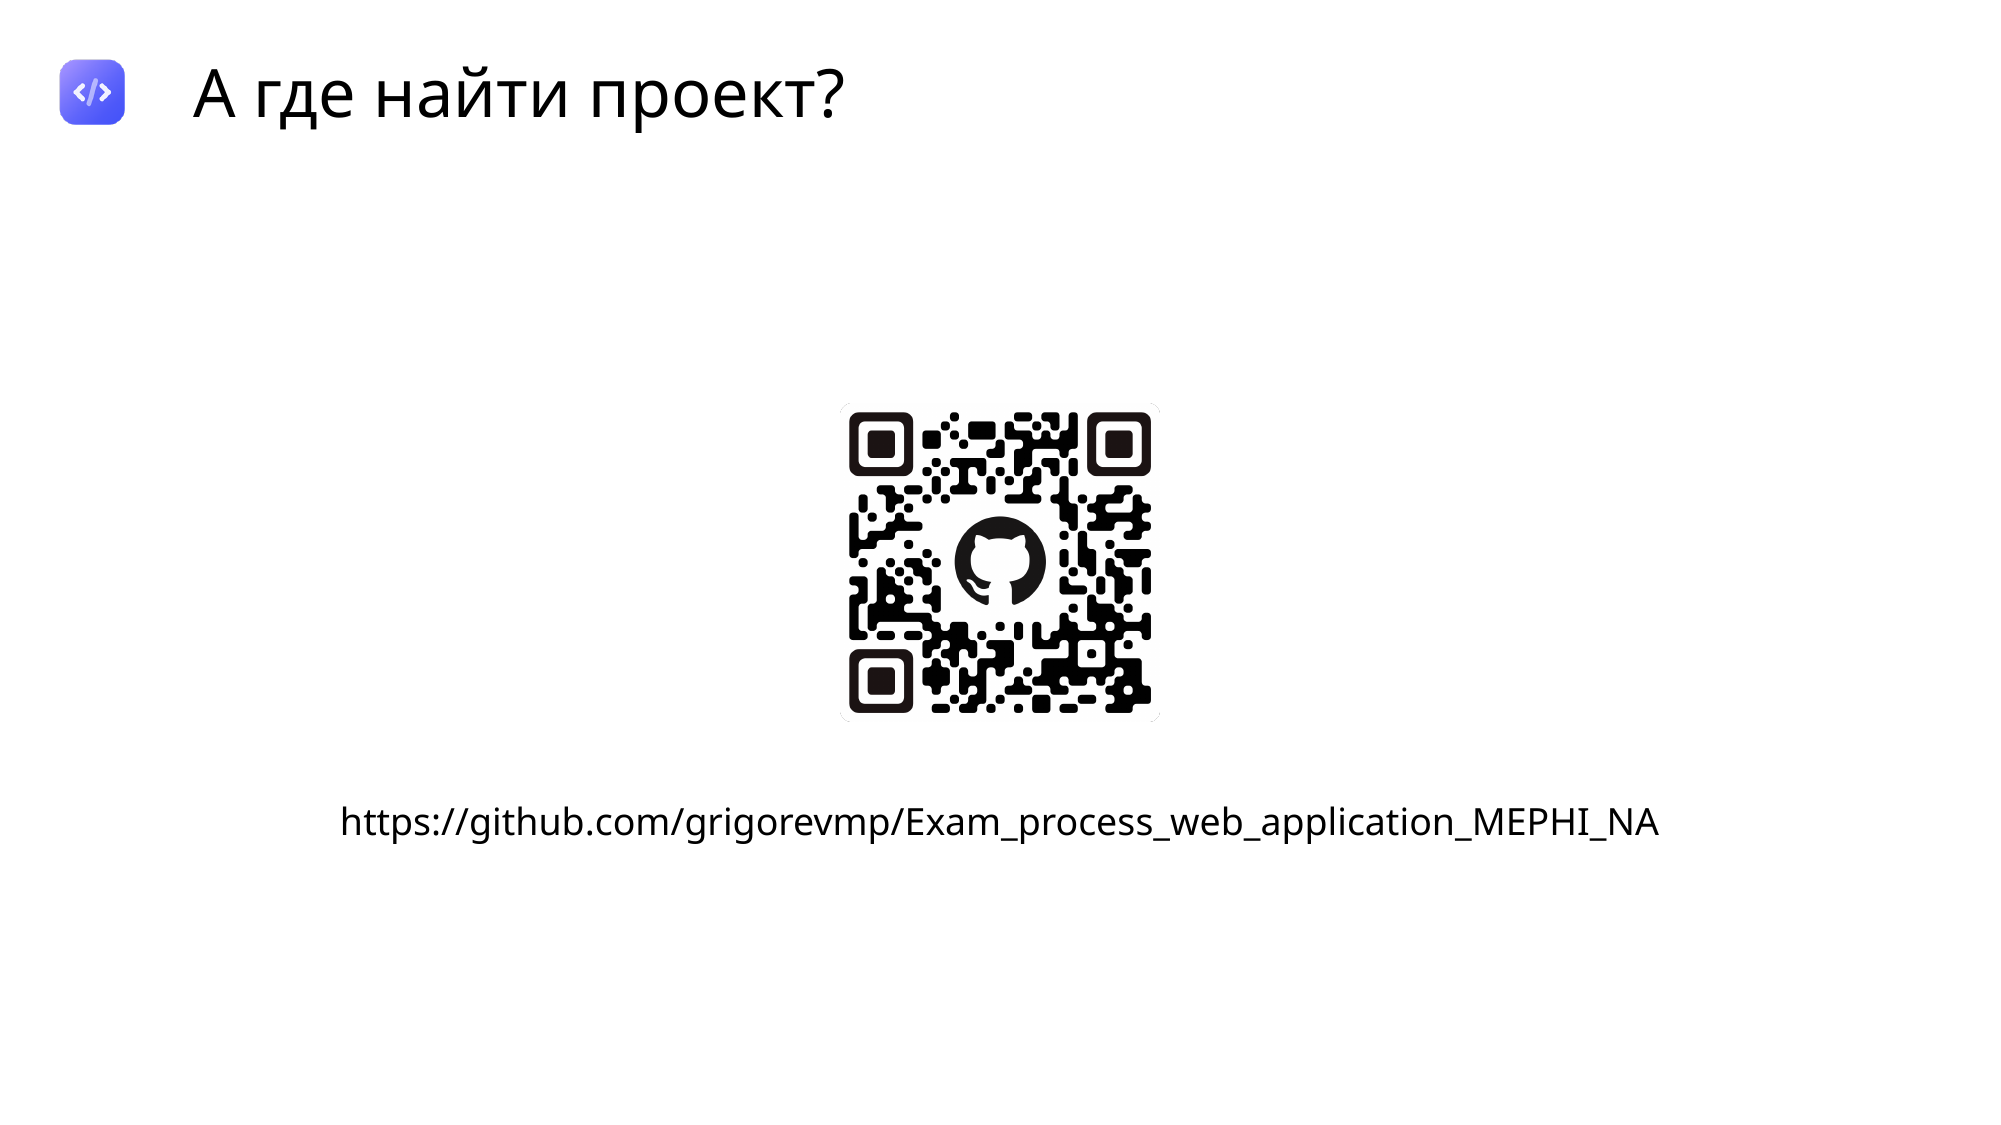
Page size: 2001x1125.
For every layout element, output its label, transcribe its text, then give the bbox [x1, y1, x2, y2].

text_box https://github.com/grigorevmp/Exam_process_web_application_MEPHI_NA [289, 790, 1711, 851]
picture [53, 53, 131, 131]
picture [840, 403, 1160, 722]
title А где найти проект? [178, 57, 1360, 140]
